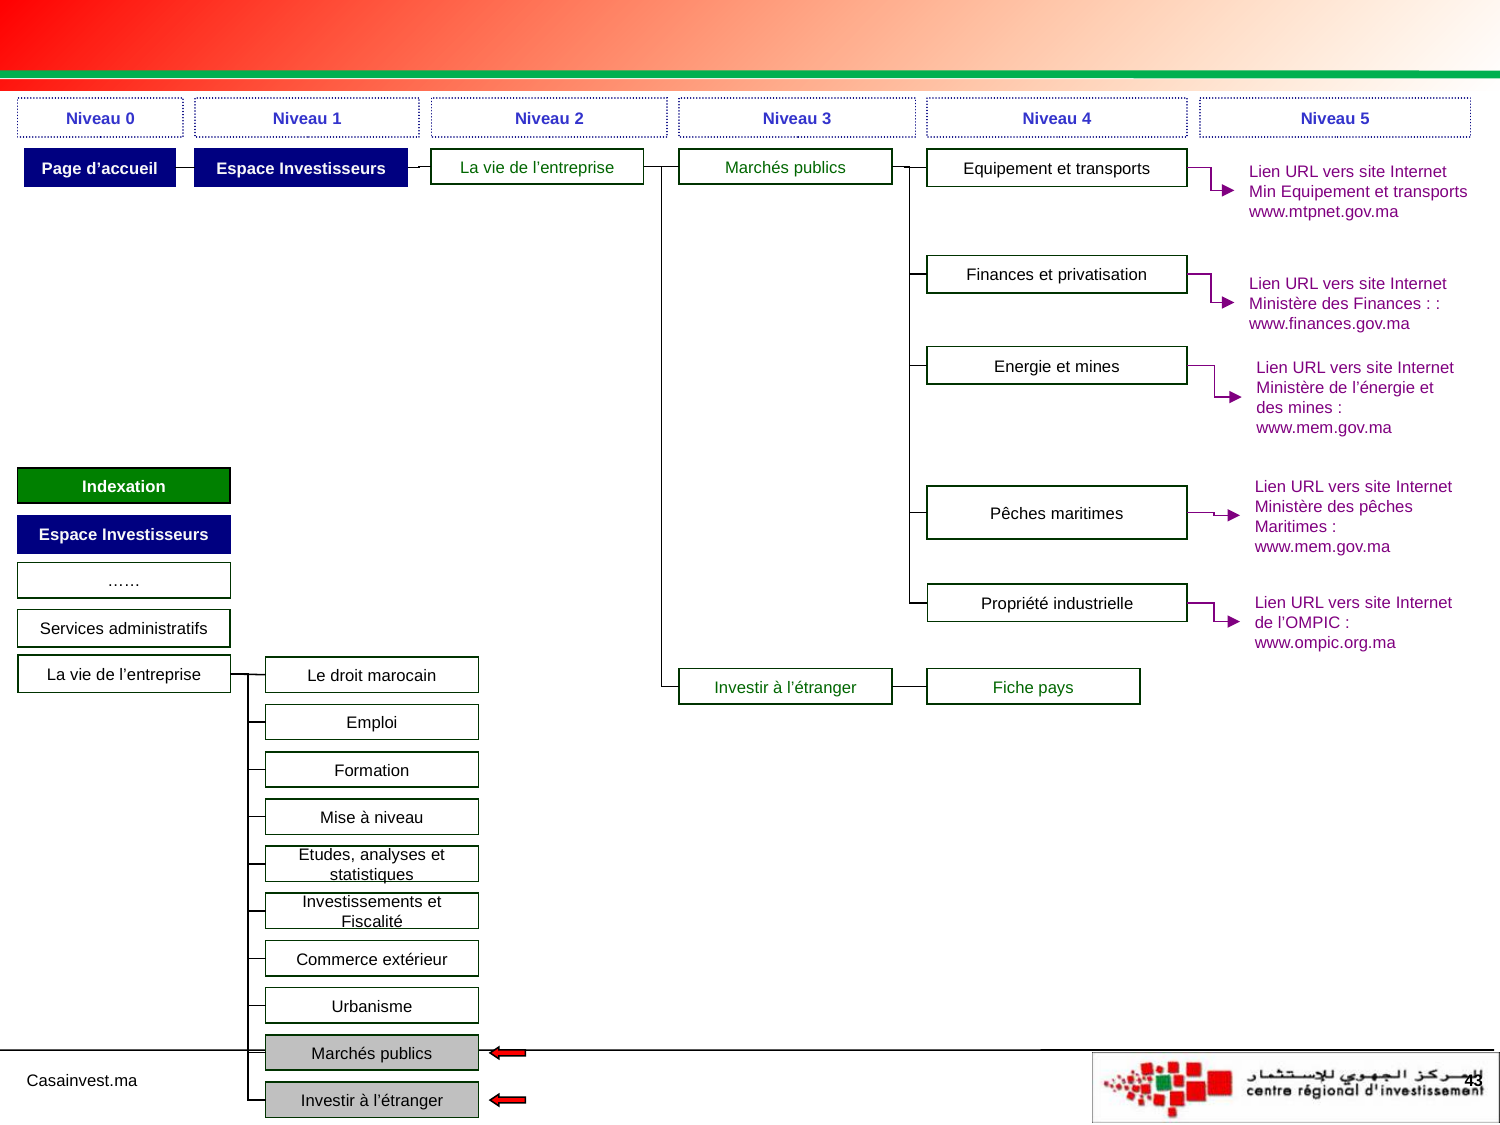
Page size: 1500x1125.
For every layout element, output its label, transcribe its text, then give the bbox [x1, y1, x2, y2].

text_box Fiche pays [927, 668, 1140, 705]
text_box Niveau 5 [1199, 97, 1471, 138]
text_box Pêches maritimes [932, 486, 1187, 539]
text_box [490, 1047, 526, 1059]
text_box Commerce extérieur [271, 940, 479, 976]
text_box Niveau 0 [17, 97, 183, 138]
text_box Etudes, analyses et statistiques [272, 846, 479, 882]
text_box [1186, 602, 1241, 622]
text_box Espace Investisseurs [17, 515, 231, 553]
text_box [230, 673, 266, 1101]
text_box Mise à niveau [272, 798, 479, 835]
text_box Le droit marocain [265, 656, 479, 693]
text_box Urbanisme [271, 987, 479, 1024]
text_box Indexation [17, 467, 231, 504]
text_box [891, 166, 928, 603]
slide_number 43 [1422, 1062, 1499, 1125]
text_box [1186, 167, 1235, 191]
text_box Page d’accueil [24, 148, 175, 187]
text_box [490, 1094, 526, 1106]
text_box Marchés publics [270, 1034, 479, 1071]
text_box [1186, 512, 1241, 516]
text_box Marchés publics [679, 148, 892, 185]
text_box Niveau 4 [927, 97, 1187, 138]
text_box Investir à l’étranger [265, 1082, 479, 1118]
text_box …… [17, 562, 231, 598]
text_box Lien URL vers site Internet Ministère des Finances : : www.finances.gov.ma [1234, 267, 1465, 338]
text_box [1186, 365, 1242, 398]
text_box Lien URL vers site Internet Ministère de l’énergie et des mines : www.mem.gov.ma [1241, 361, 1473, 433]
text_box Investir à l’étranger [679, 668, 892, 705]
text_box Investissements et Fiscalité [272, 893, 479, 929]
text_box Lien URL vers site Internet de l’OMPIC : www.ompic.org.ma [1240, 586, 1471, 657]
text_box Lien URL vers site Internet Ministère des pêches Maritimes : www.mem.gov.ma [1240, 479, 1471, 551]
text_box Niveau 2 [431, 97, 668, 138]
text_box Lien URL vers site Internet Min Equipement et transports www.mtpnet.gov.ma [1234, 160, 1465, 220]
text_box Niveau 1 [195, 97, 420, 138]
text_box Energie et mines [933, 346, 1187, 385]
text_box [643, 166, 680, 687]
text_box Propriété industrielle [927, 584, 1188, 622]
text_box La vie de l’entreprise [430, 148, 644, 185]
picture [1092, 1052, 1500, 1123]
text_box Services administratifs [17, 609, 231, 647]
text_box Niveau 3 [679, 97, 916, 138]
text_box Emploi [273, 704, 479, 740]
text_box Espace Investisseurs [195, 148, 408, 187]
text_box Formation [273, 751, 479, 788]
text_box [1186, 273, 1235, 303]
text_box La vie de l’entreprise [17, 655, 231, 693]
text_box Equipement et transports [927, 148, 1187, 187]
text_box Finances et privatisation [933, 255, 1187, 293]
